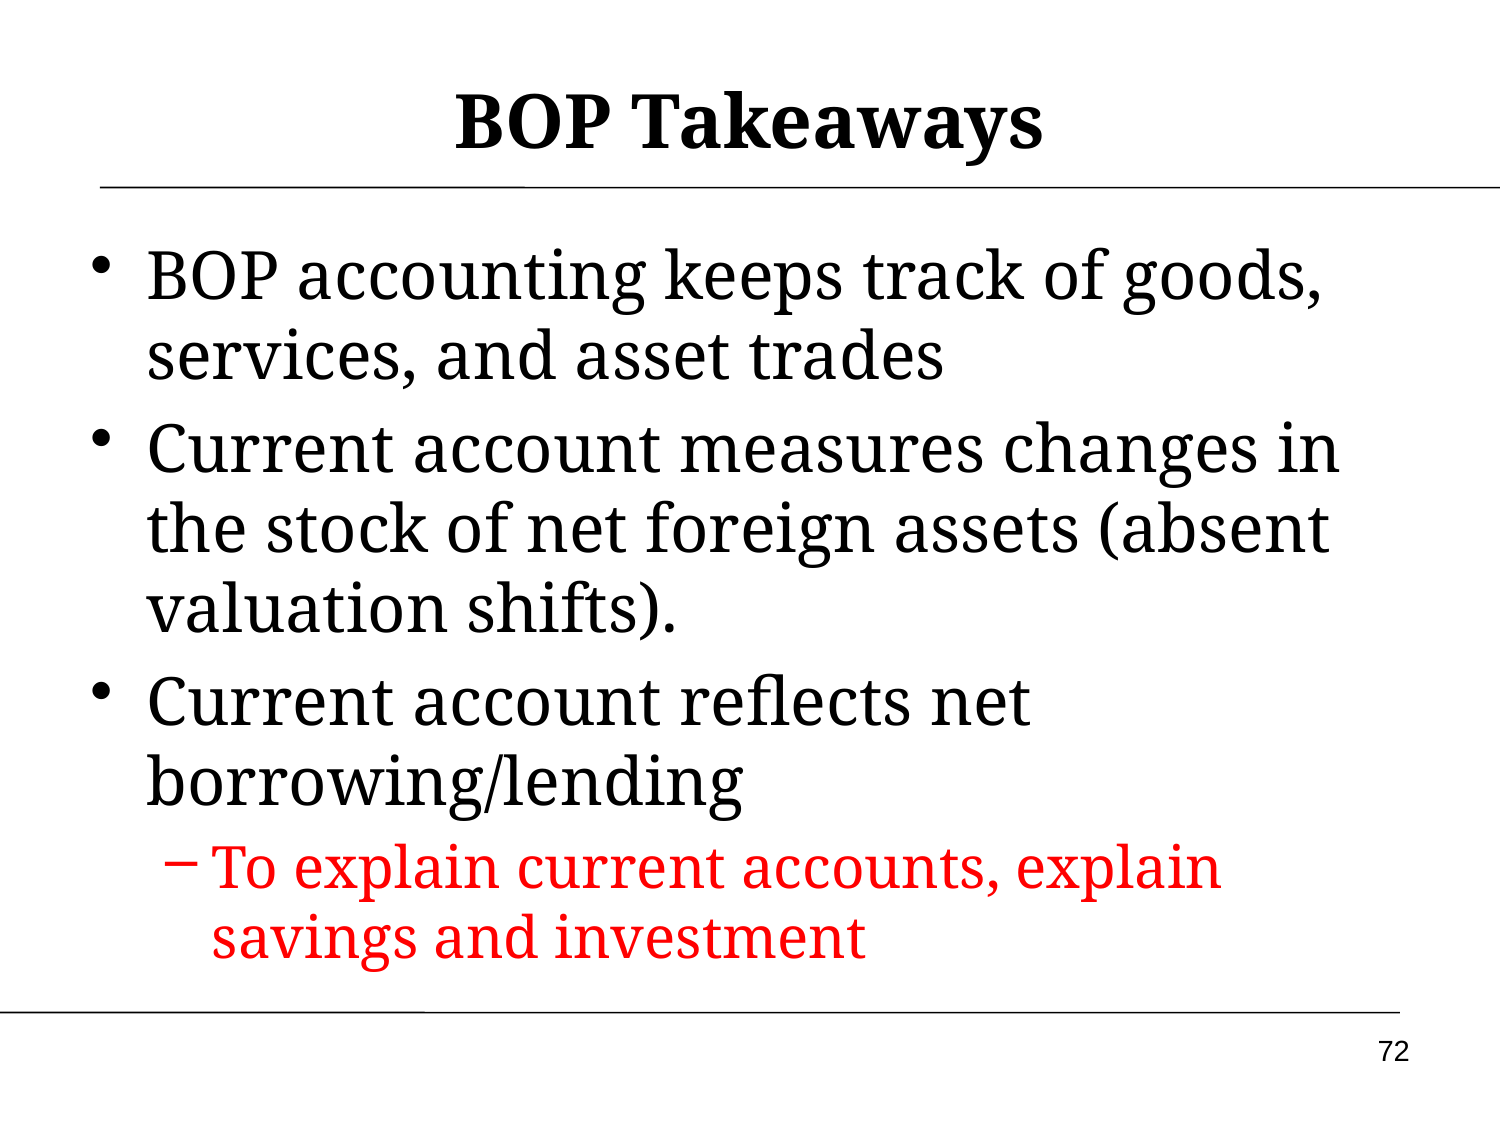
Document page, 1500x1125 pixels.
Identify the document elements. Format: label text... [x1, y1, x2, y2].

list BOP accounting keeps track of goods, services, and asset trades Current account measures changes in the stock of net foreign assets (absent valuation shifts). Current account reflects net borrowing/lending To explain current accounts, explain savings and investment [75, 224, 1425, 968]
title BOP Takeaways [75, 50, 1425, 188]
slide_number 72 [1074, 1024, 1426, 1103]
